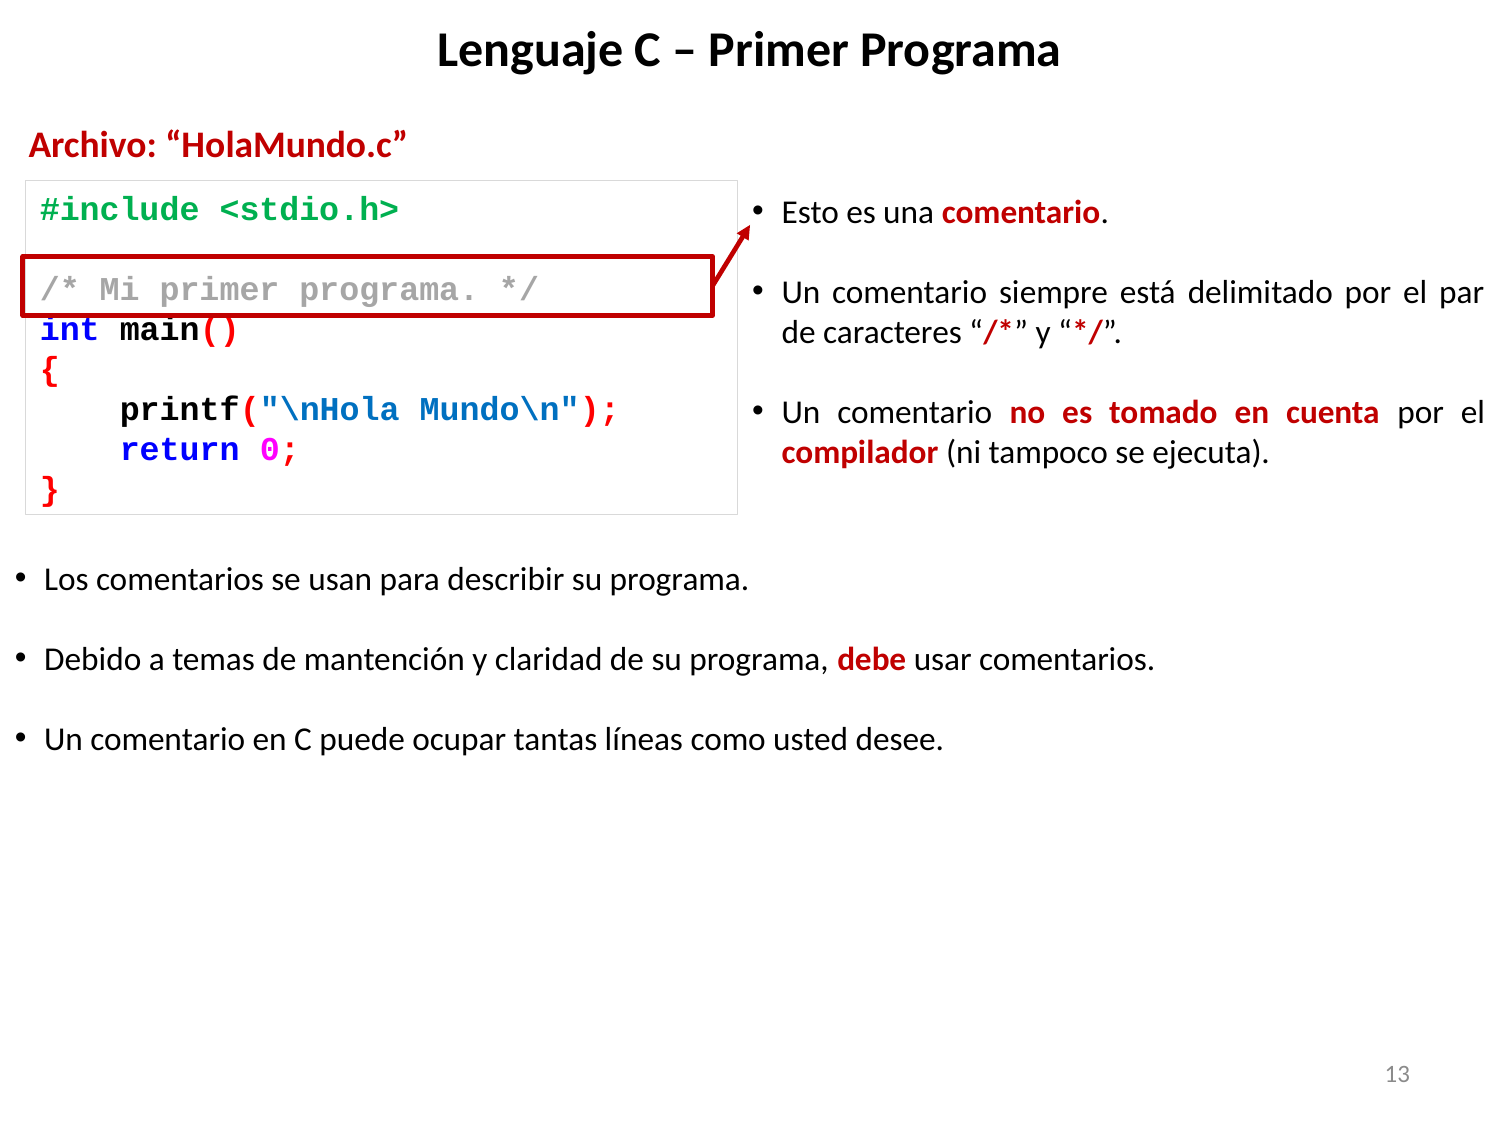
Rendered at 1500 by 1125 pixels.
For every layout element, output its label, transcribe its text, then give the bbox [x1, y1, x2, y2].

text_box Archivo: “HolaMundo.c” [13, 112, 424, 173]
title Lenguaje C – Primer Programa [75, 0, 1425, 93]
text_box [712, 224, 751, 287]
text_box #include <stdio.h> /* Mi primer programa. */ int main() { printf("\nHola Mundo\n"); return 0; } [24, 180, 738, 254]
text_box [21, 254, 715, 318]
text_box Los comentarios se usan para describir su programa. Debido a temas de mantención y claridad de su programa, debe usar comentarios. Un comentario en C puede ocupar tantas líneas como usted desee. [0, 549, 1500, 765]
text_box #include <stdio.h> /* Mi primer programa. */ int main() { printf("\nHola Mundo\n"); return 0; } [24, 295, 738, 515]
slide_number 13 [1074, 1042, 1425, 1103]
text_box Esto es una comentario. Un comentario siempre está delimitado por el par de caracteres “/*” y “*/”. Un comentario no es tomado en cuenta por el compilador (ni tampoco se ejecuta). [737, 183, 1500, 478]
